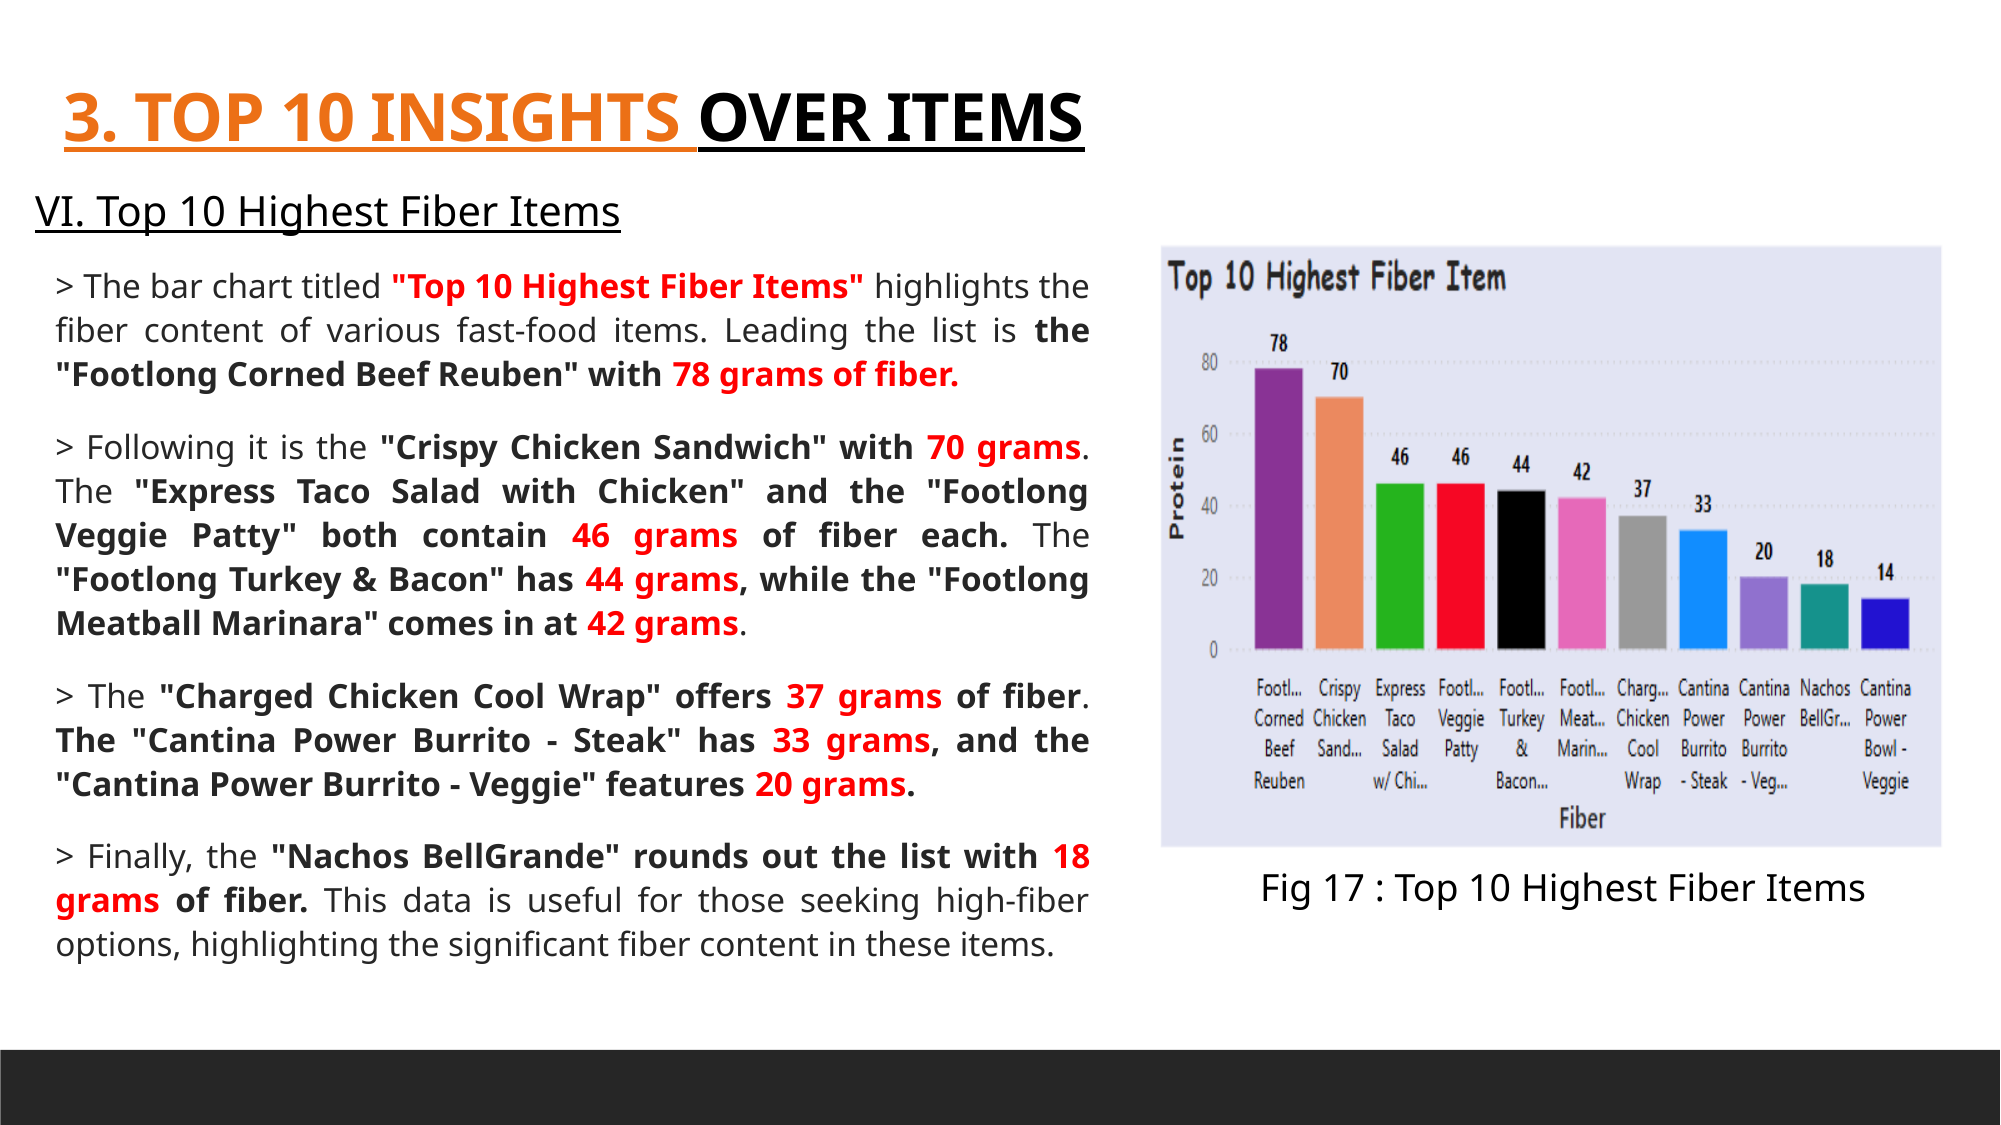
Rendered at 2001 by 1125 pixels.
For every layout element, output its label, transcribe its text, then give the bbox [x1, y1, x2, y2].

text_box > The bar chart titled "Top 10 Highest Fiber Items" highlights the fiber content of various fast-food items. Leading the list is the "Footlong Corned Beef Reuben" with 78 grams of fiber. > Following it is the "Crispy Chicken Sandwich" with 70 grams. The "Express Taco Salad with Chicken" and the "Footlong Veggie Patty" both contain 46 grams of fiber each. The "Footlong Turkey & Bacon" has 44 grams, while the "Footlong Meatball Marinara" comes in at 42 grams. > The "Charged Chicken Cool Wrap" offers 37 grams of fiber. The "Cantina Power Burrito - Steak" has 33 grams, and the "Cantina Power Burrito - Veggie" features 20 grams. > Finally, the "Nachos BellGrande" rounds out the list with 18 grams of fiber. This data is useful for those seeking high-fiber options, highlighting the significant fiber content in these items. [25, 254, 1106, 1005]
text_box VI. Top 10 Highest Fiber Items [19, 176, 637, 244]
text_box 3. TOP 10 INSIGHTS OVER ITEMS [48, 76, 1699, 175]
text_box Fig 17 : Top 10 Highest Fiber Items [1244, 866, 1883, 917]
picture [1145, 240, 1951, 857]
